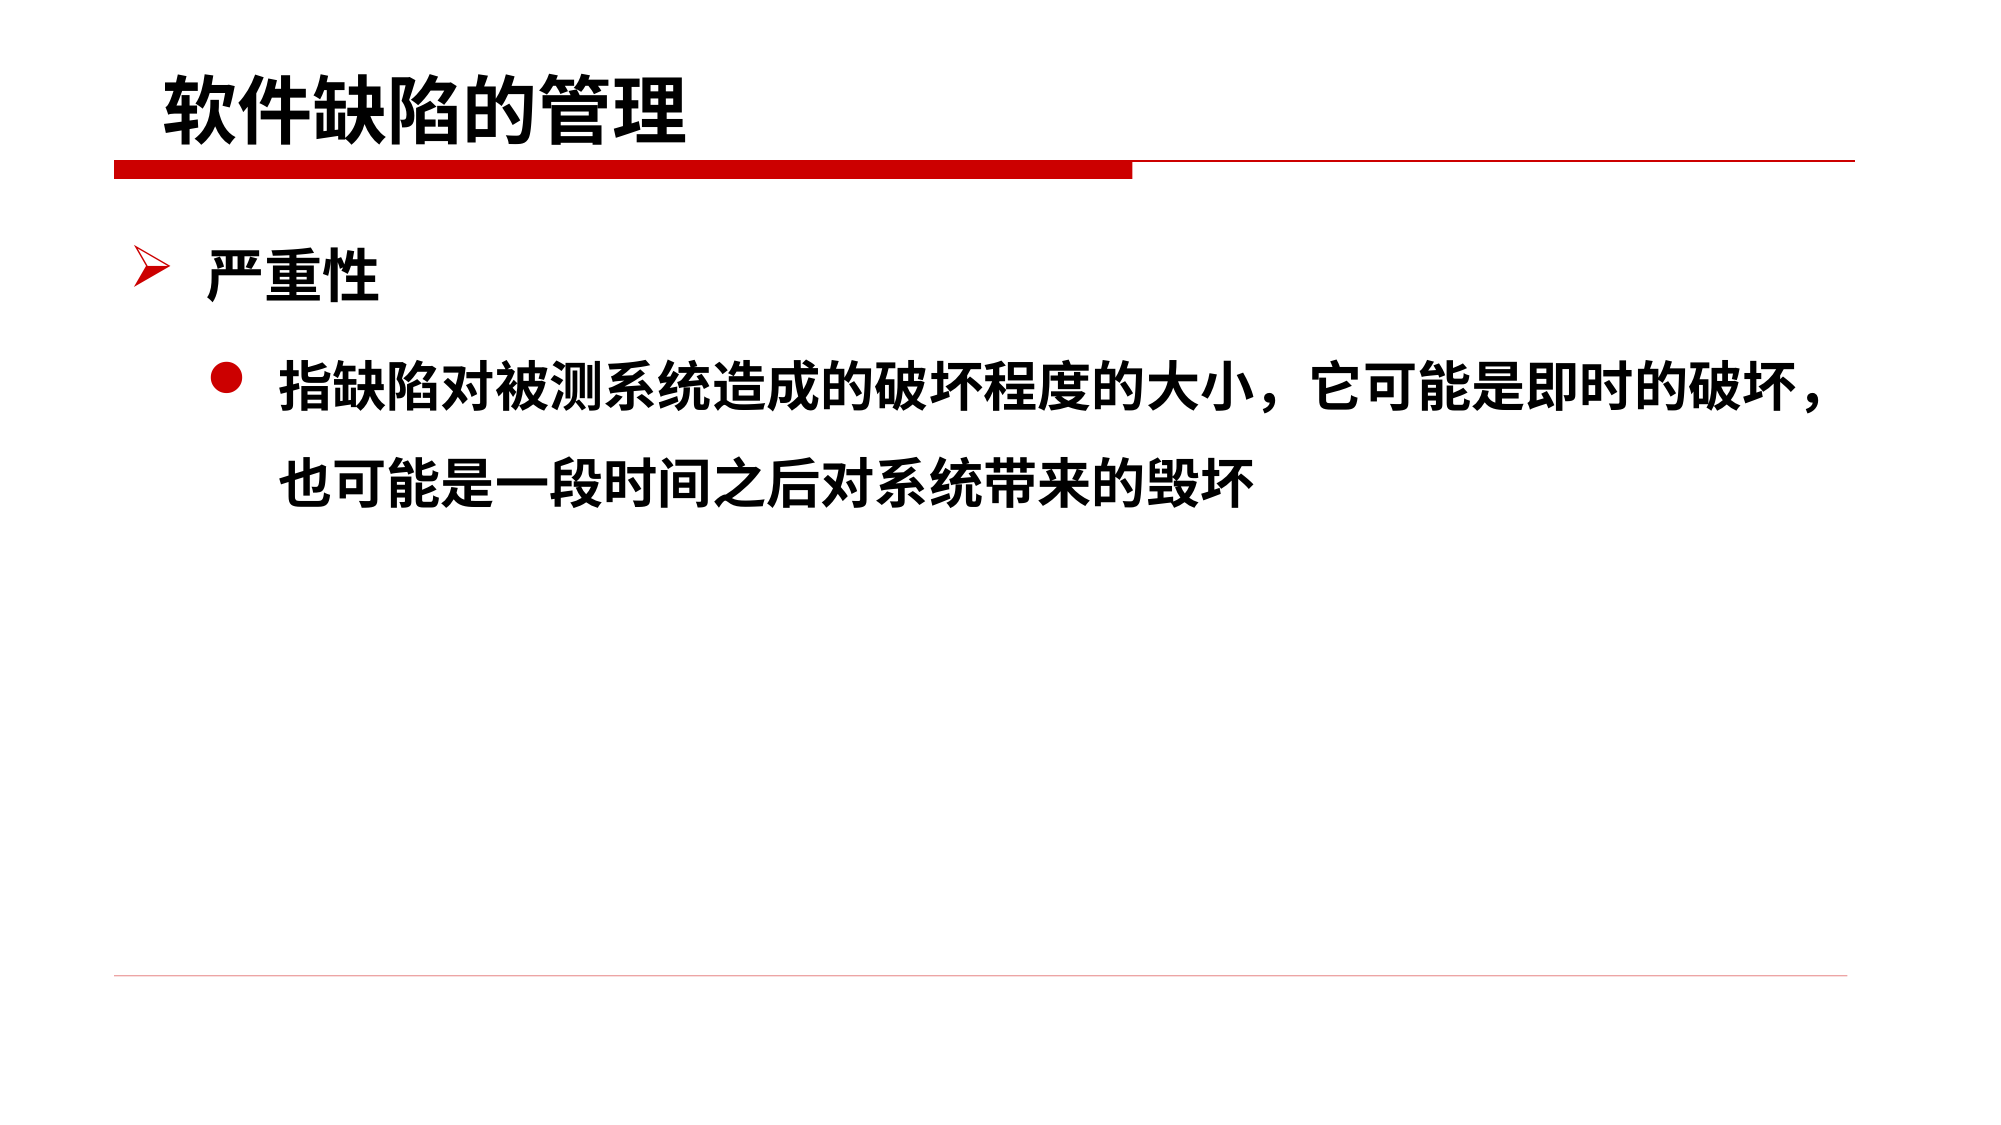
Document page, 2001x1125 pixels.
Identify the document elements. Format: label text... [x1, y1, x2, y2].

title 软件缺陷的管理 [112, 42, 1863, 161]
list 严重性 指缺陷对被测系统造成的破坏程度的大小，它可能是即时的破坏，也可能是一段时间之后对系统带来的毁坏 [114, 196, 1898, 897]
